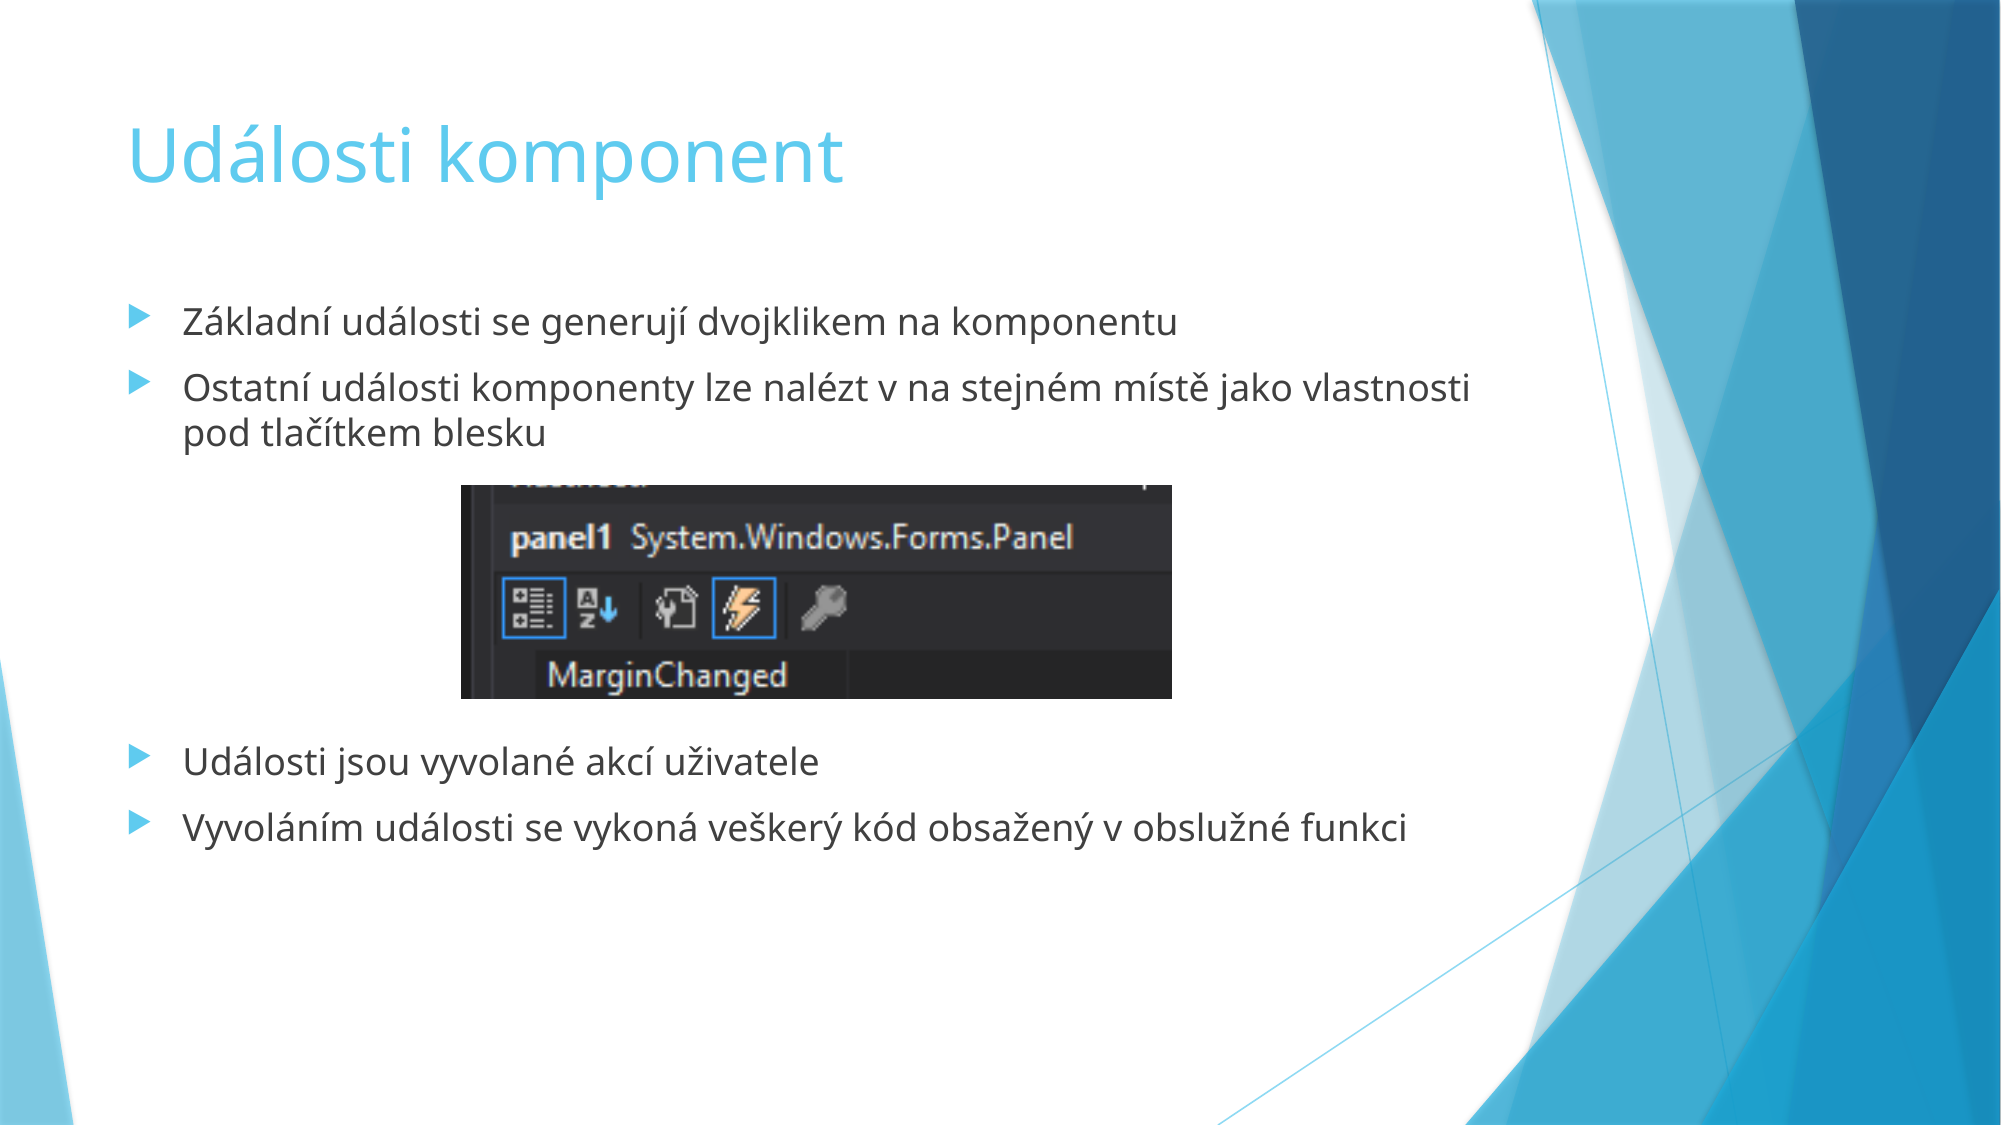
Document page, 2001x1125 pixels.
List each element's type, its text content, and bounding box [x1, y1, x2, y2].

list Základní události se generují dvojklikem na komponentu Ostatní události komponenty lze nalézt v na stejném místě jako vlastnosti pod tlačítkem blesku Události jsou vyvolané akcí uživatele Vyvoláním události se vykoná veškerý kód obsažený v obslužné funkci [111, 290, 1522, 991]
title Události komponent [111, 99, 1522, 229]
picture [460, 485, 1172, 699]
